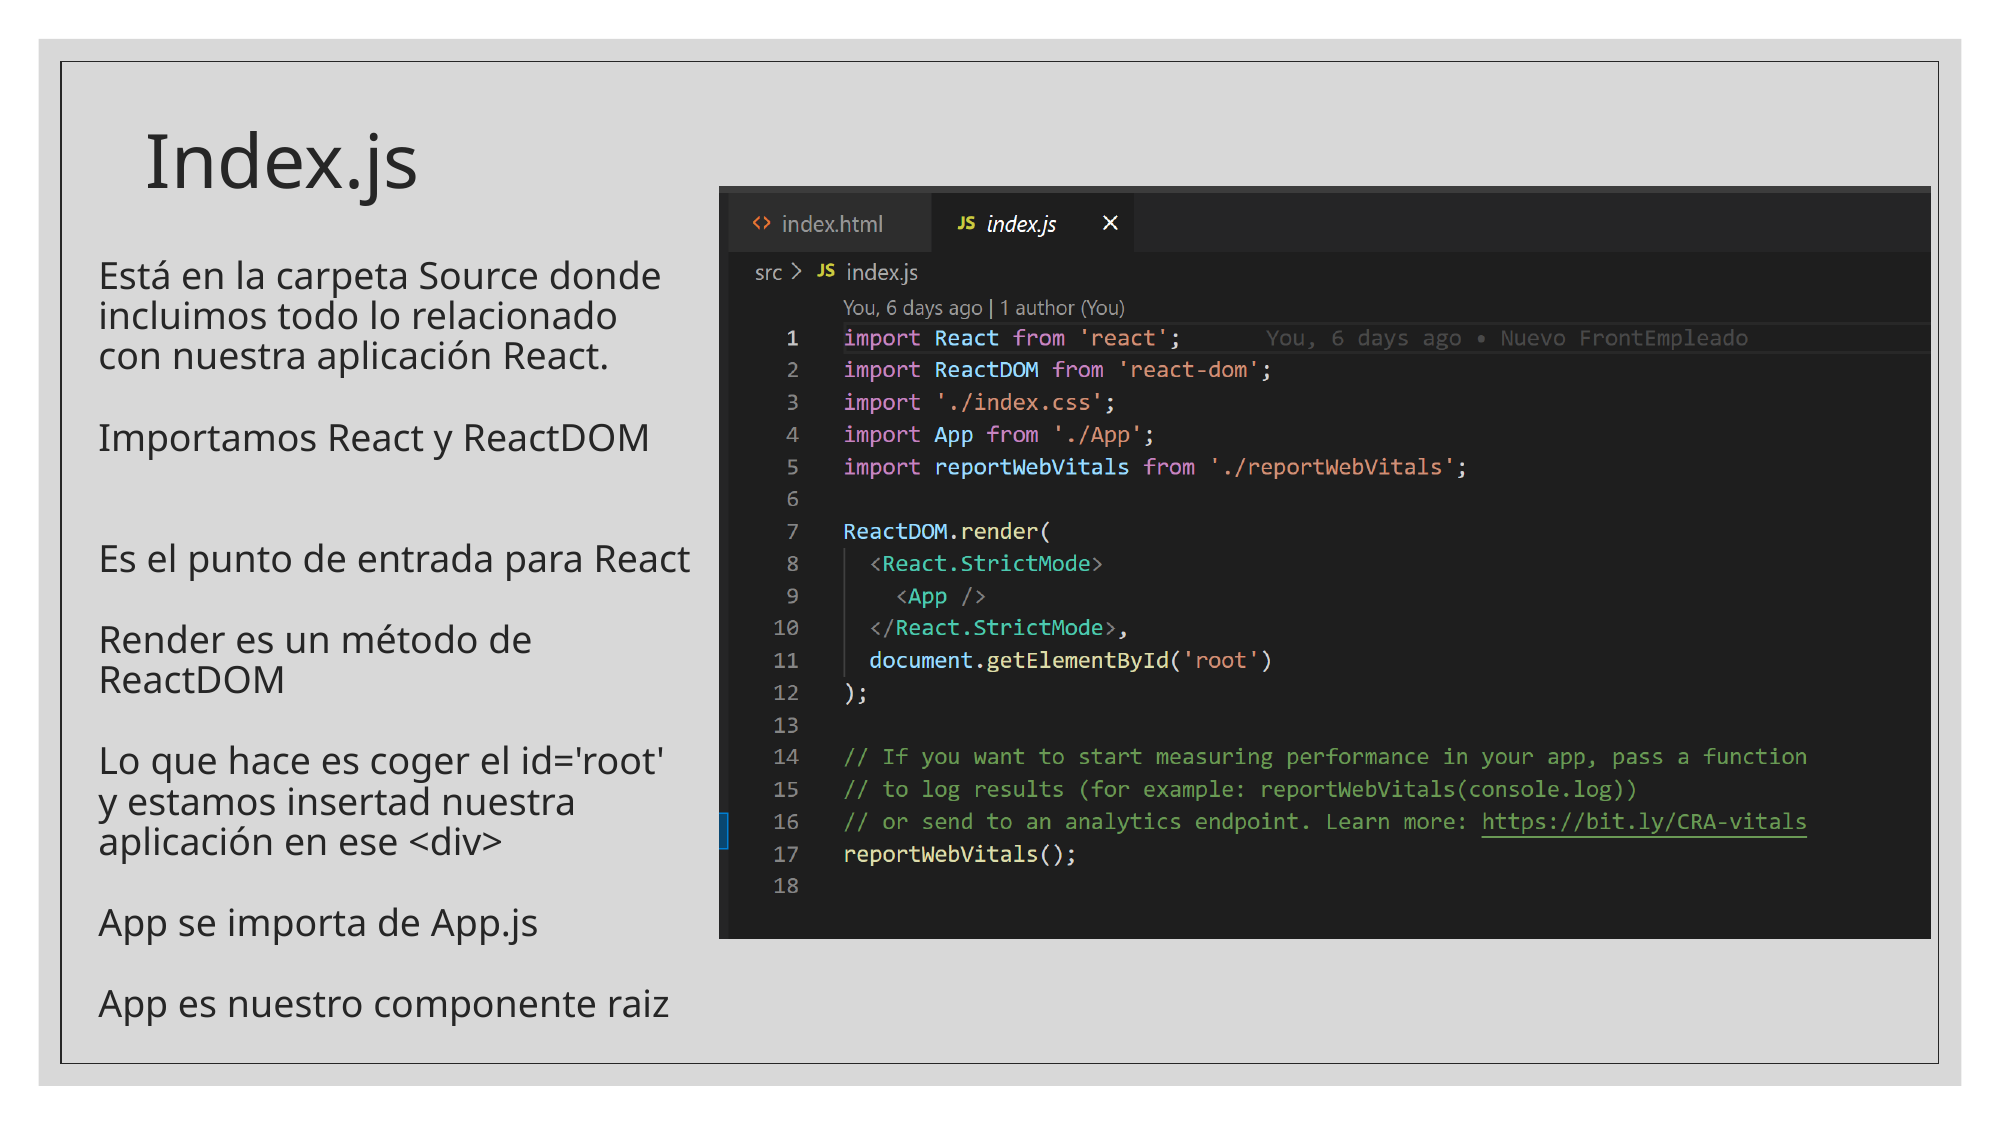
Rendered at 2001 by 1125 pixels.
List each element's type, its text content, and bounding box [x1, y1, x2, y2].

picture [719, 186, 1931, 939]
title Index.js [130, 98, 519, 204]
text_box Está en la carpeta Source donde incluimos todo lo relacionado con nuestra aplicación React. Importamos React y ReactDOM Es el punto de entrada para React Render es un método de ReactDOM Lo que hace es coger el id='root' y estamos insertad nuestra aplicación en ese <div> App se importa de App.js App es nuestro componente raiz [83, 204, 708, 992]
